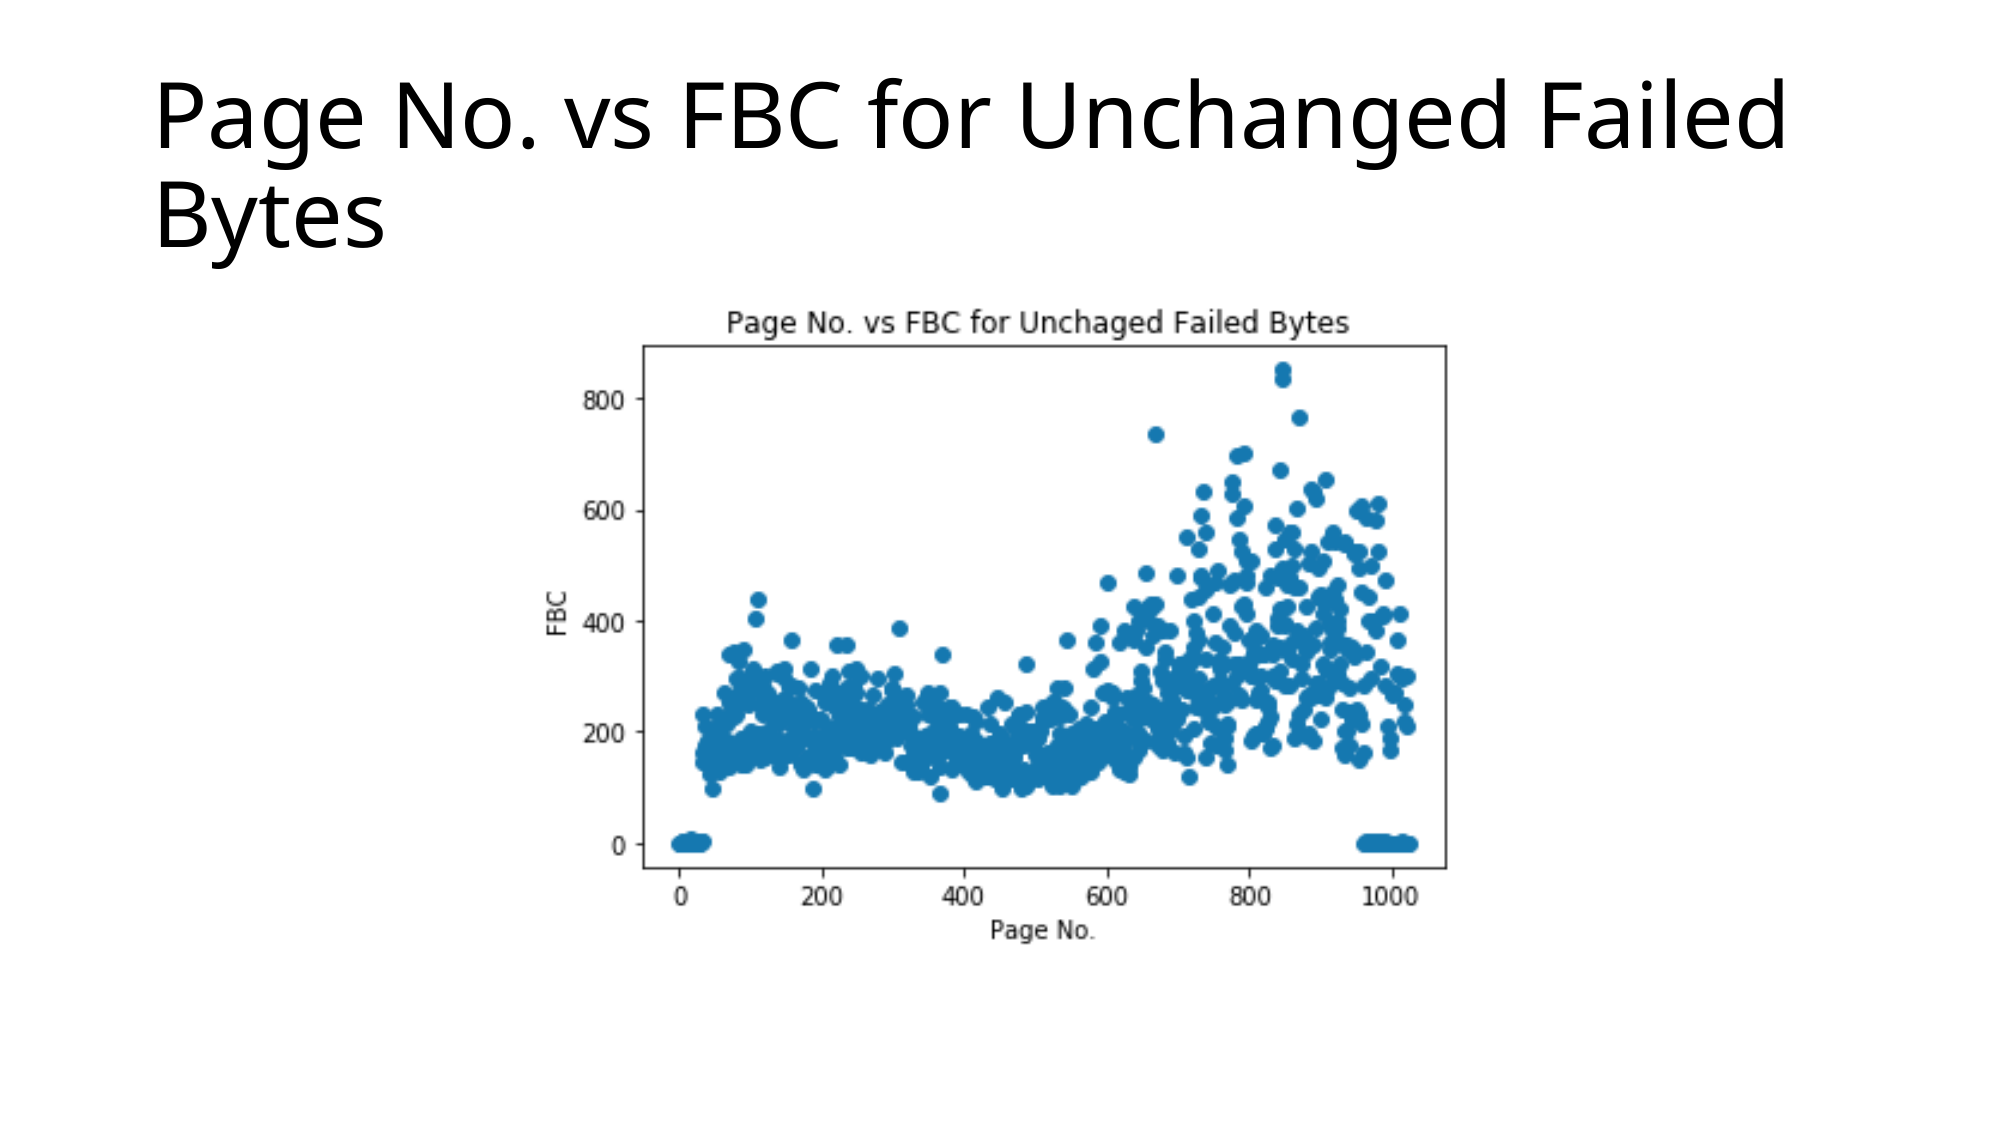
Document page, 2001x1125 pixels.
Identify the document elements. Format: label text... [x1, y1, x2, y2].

picture [509, 281, 1491, 978]
text_box Page No. vs FBC for Unchanged Failed Bytes [137, 59, 1863, 278]
text_box [137, 299, 1863, 1014]
